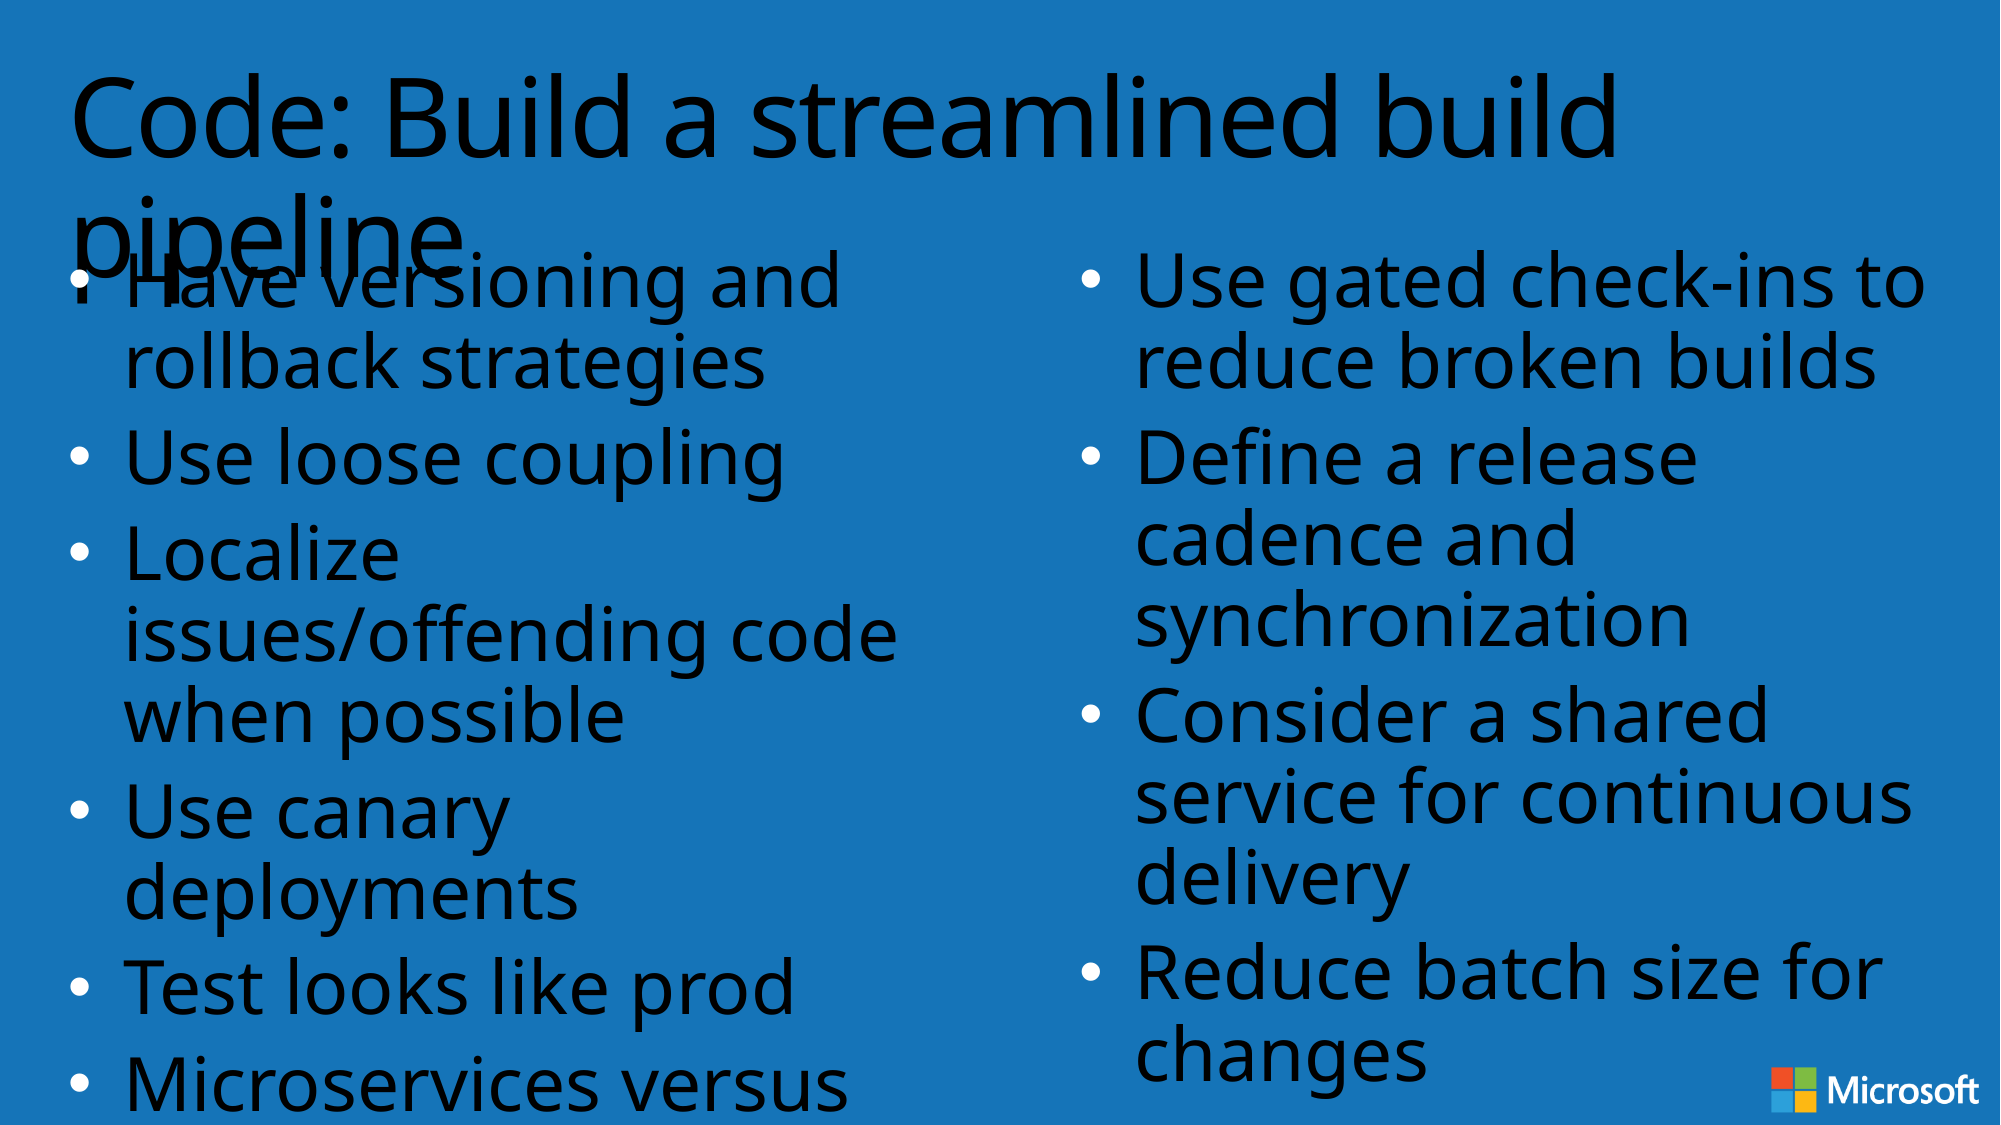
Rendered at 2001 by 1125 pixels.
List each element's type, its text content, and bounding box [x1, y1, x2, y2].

picture [1770, 1066, 1980, 1113]
list Have versioning and rollback strategies Use loose coupling Localize issues/offending code when possible Use canary deployments Test looks like prod Microservices versus monolithic architectures [43, 227, 946, 1085]
list Use gated check-ins to reduce broken builds Define a release cadence and synchronization Consider a shared service for continuous delivery Reduce batch size for changes [1055, 227, 1956, 1049]
title Code: Build a streamlined build pipeline [44, 47, 1956, 196]
